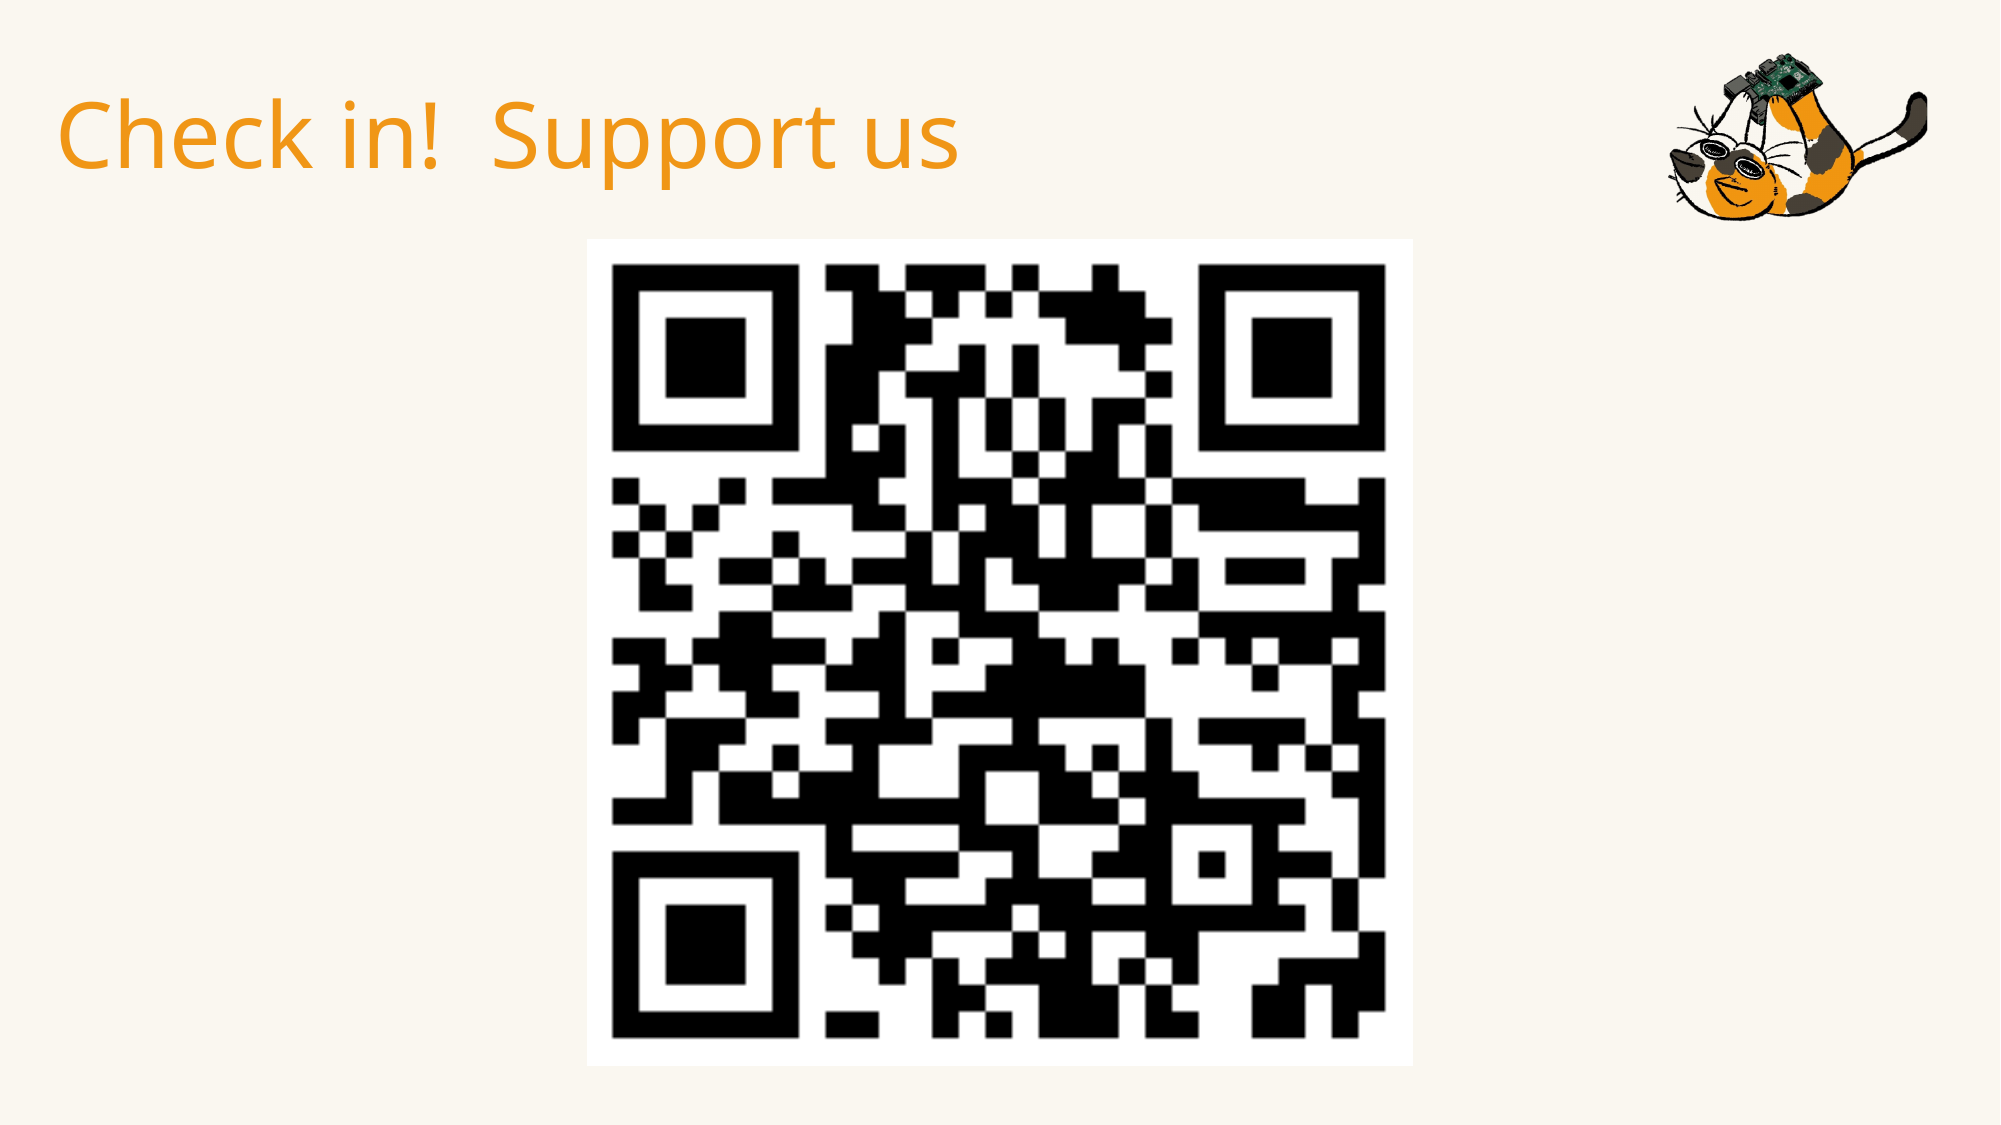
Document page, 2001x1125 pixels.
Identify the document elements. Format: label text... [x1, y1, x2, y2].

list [586, 239, 1414, 1066]
picture [1657, 22, 1929, 241]
title Check in! Support us [40, 29, 1766, 248]
